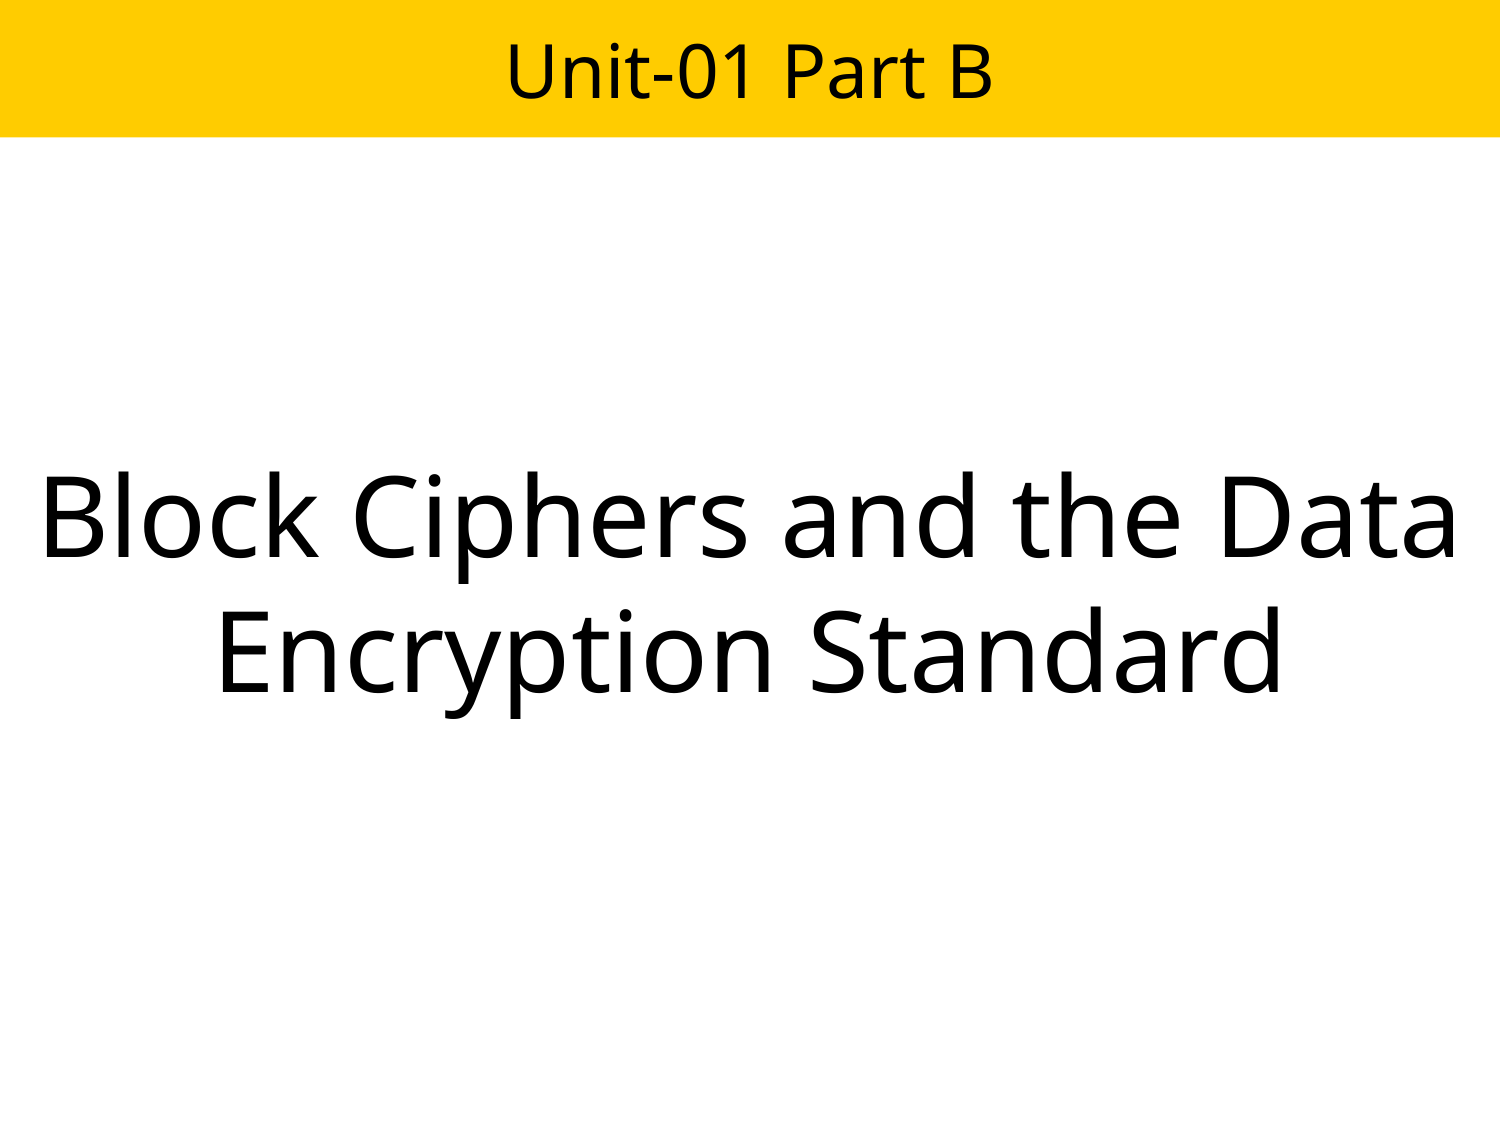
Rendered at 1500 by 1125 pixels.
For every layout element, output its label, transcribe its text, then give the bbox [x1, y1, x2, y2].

title Unit-01 Part B [0, 0, 1500, 138]
list Block Ciphers and the Data Encryption Standard [0, 437, 1500, 1125]
